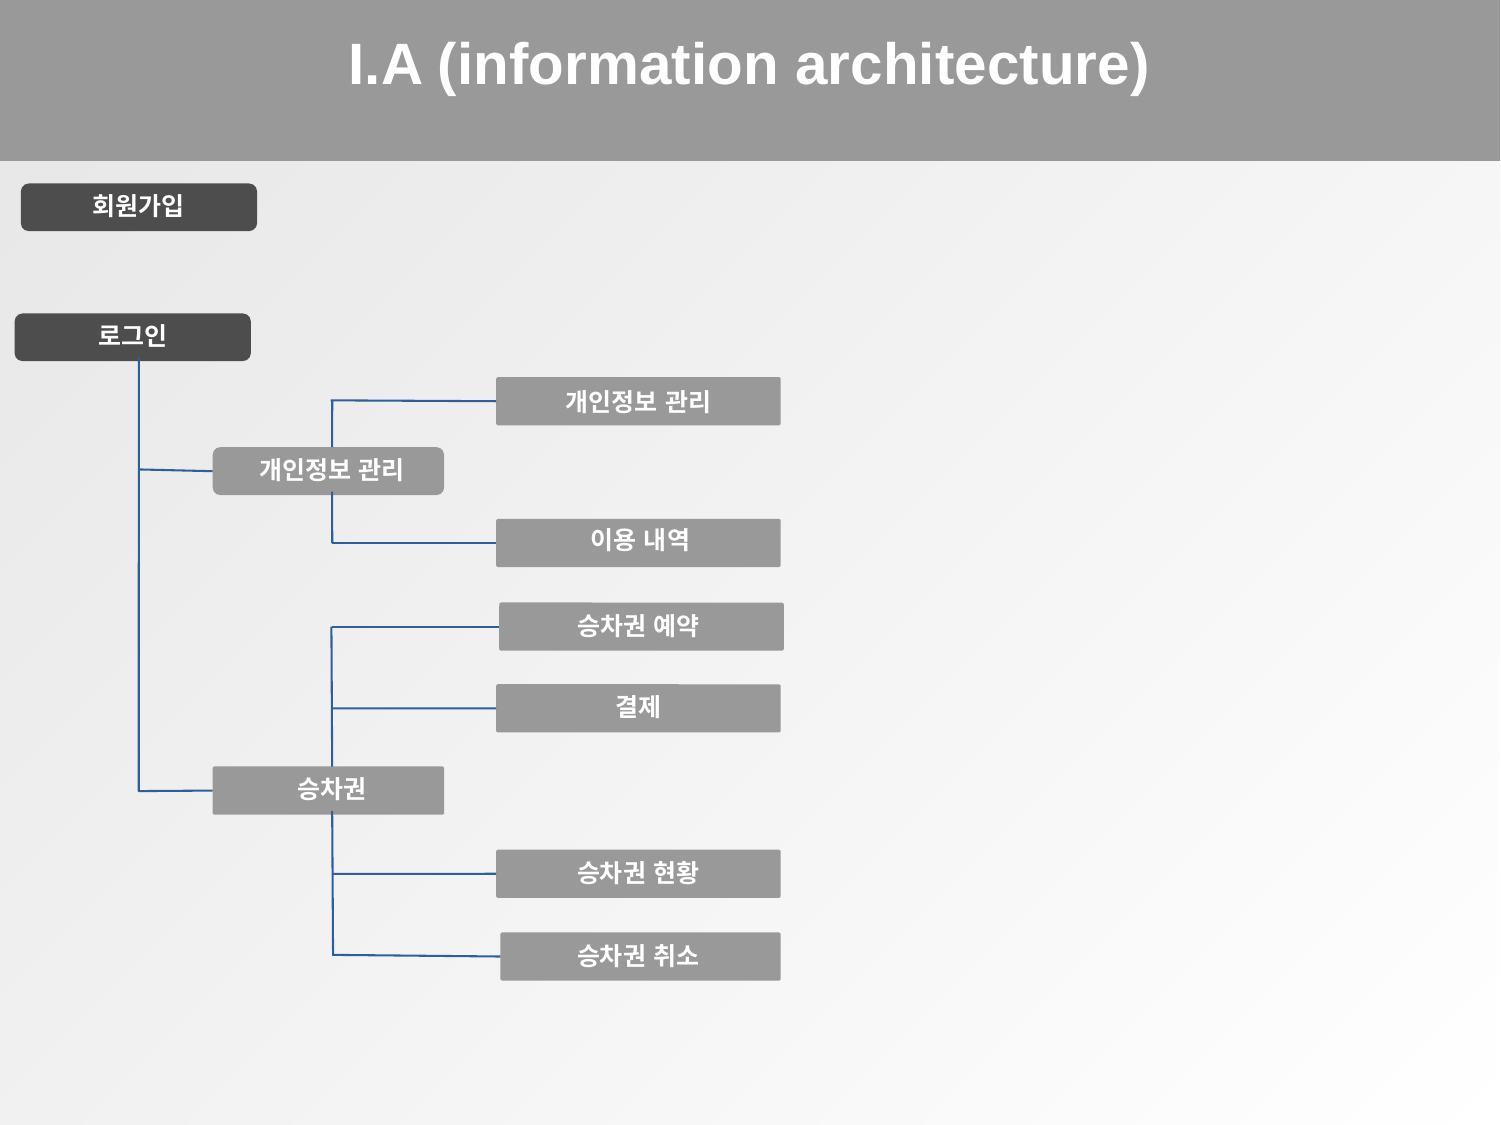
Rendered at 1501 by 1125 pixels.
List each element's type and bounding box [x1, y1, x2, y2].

text_box [330, 375, 783, 427]
text_box [331, 682, 783, 735]
text_box [332, 848, 783, 900]
text_box [331, 930, 783, 983]
text_box [12, 311, 446, 817]
text_box [295, 19, 1205, 105]
text_box [331, 600, 786, 653]
text_box [19, 181, 259, 233]
text_box [331, 517, 783, 569]
